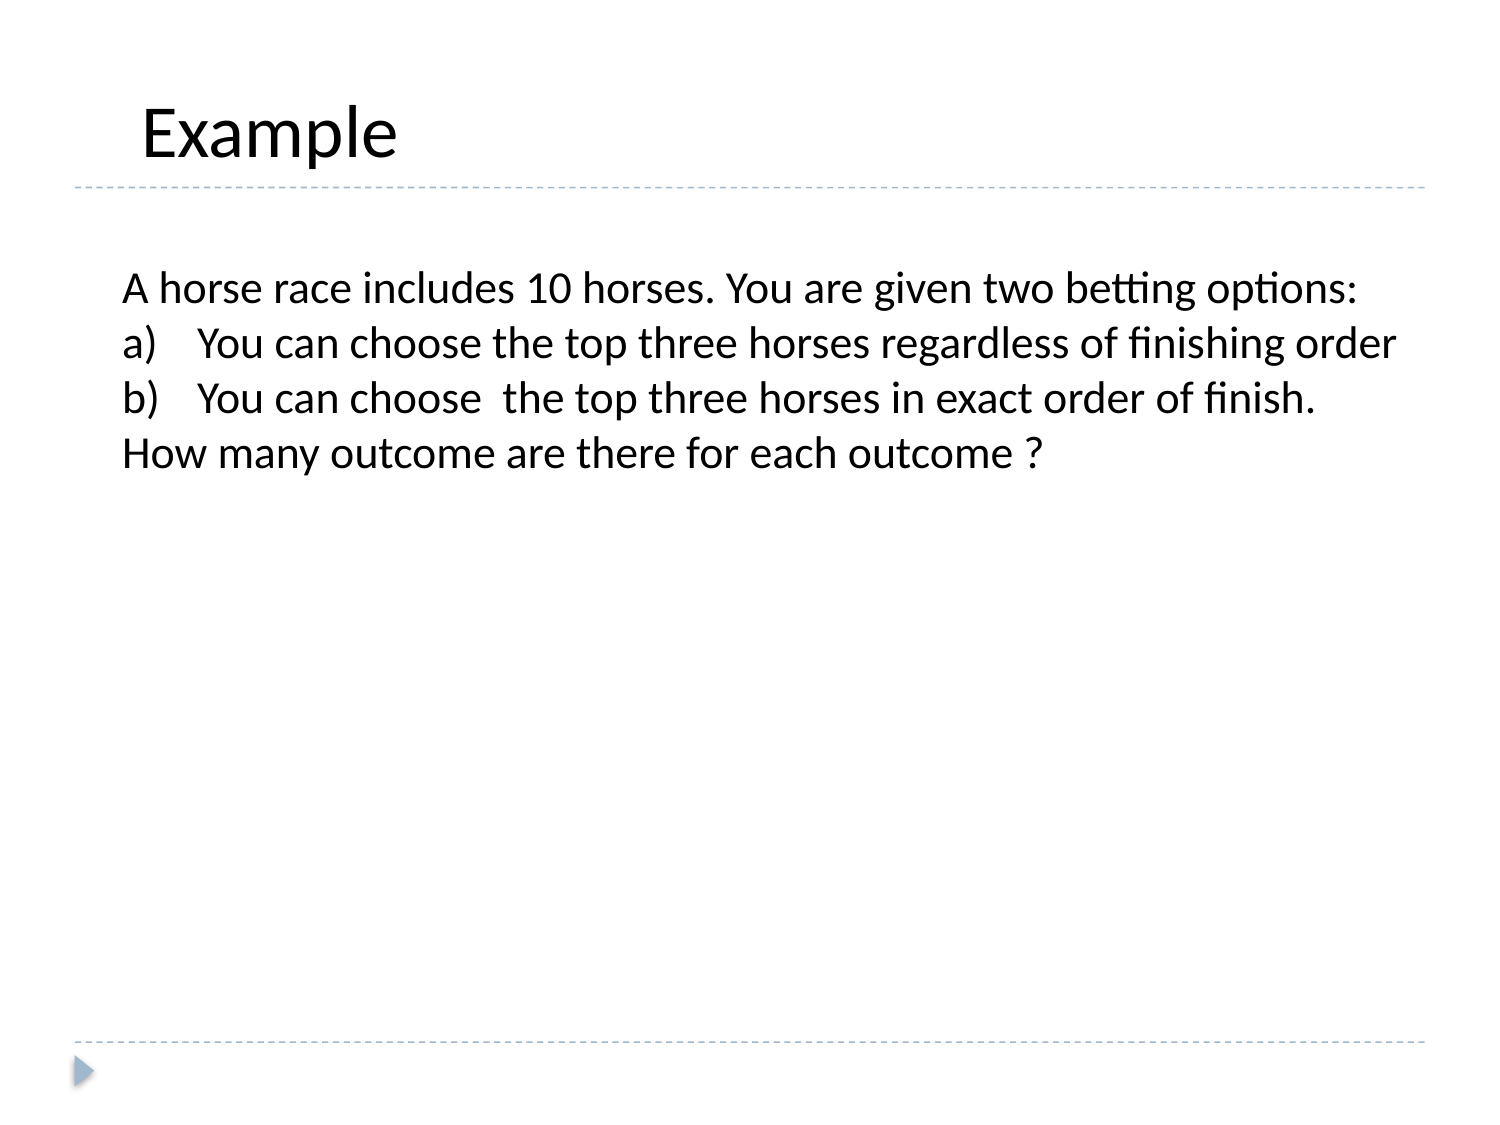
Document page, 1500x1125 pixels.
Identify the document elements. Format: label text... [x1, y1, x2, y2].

text_box Example [126, 74, 414, 180]
text_box A horse race includes 10 horses. You are given two betting options: You can choose the top three horses regardless of finishing order You can choose the top three horses in exact order of finish. How many outcome are there for each outcome ? [107, 249, 1414, 485]
